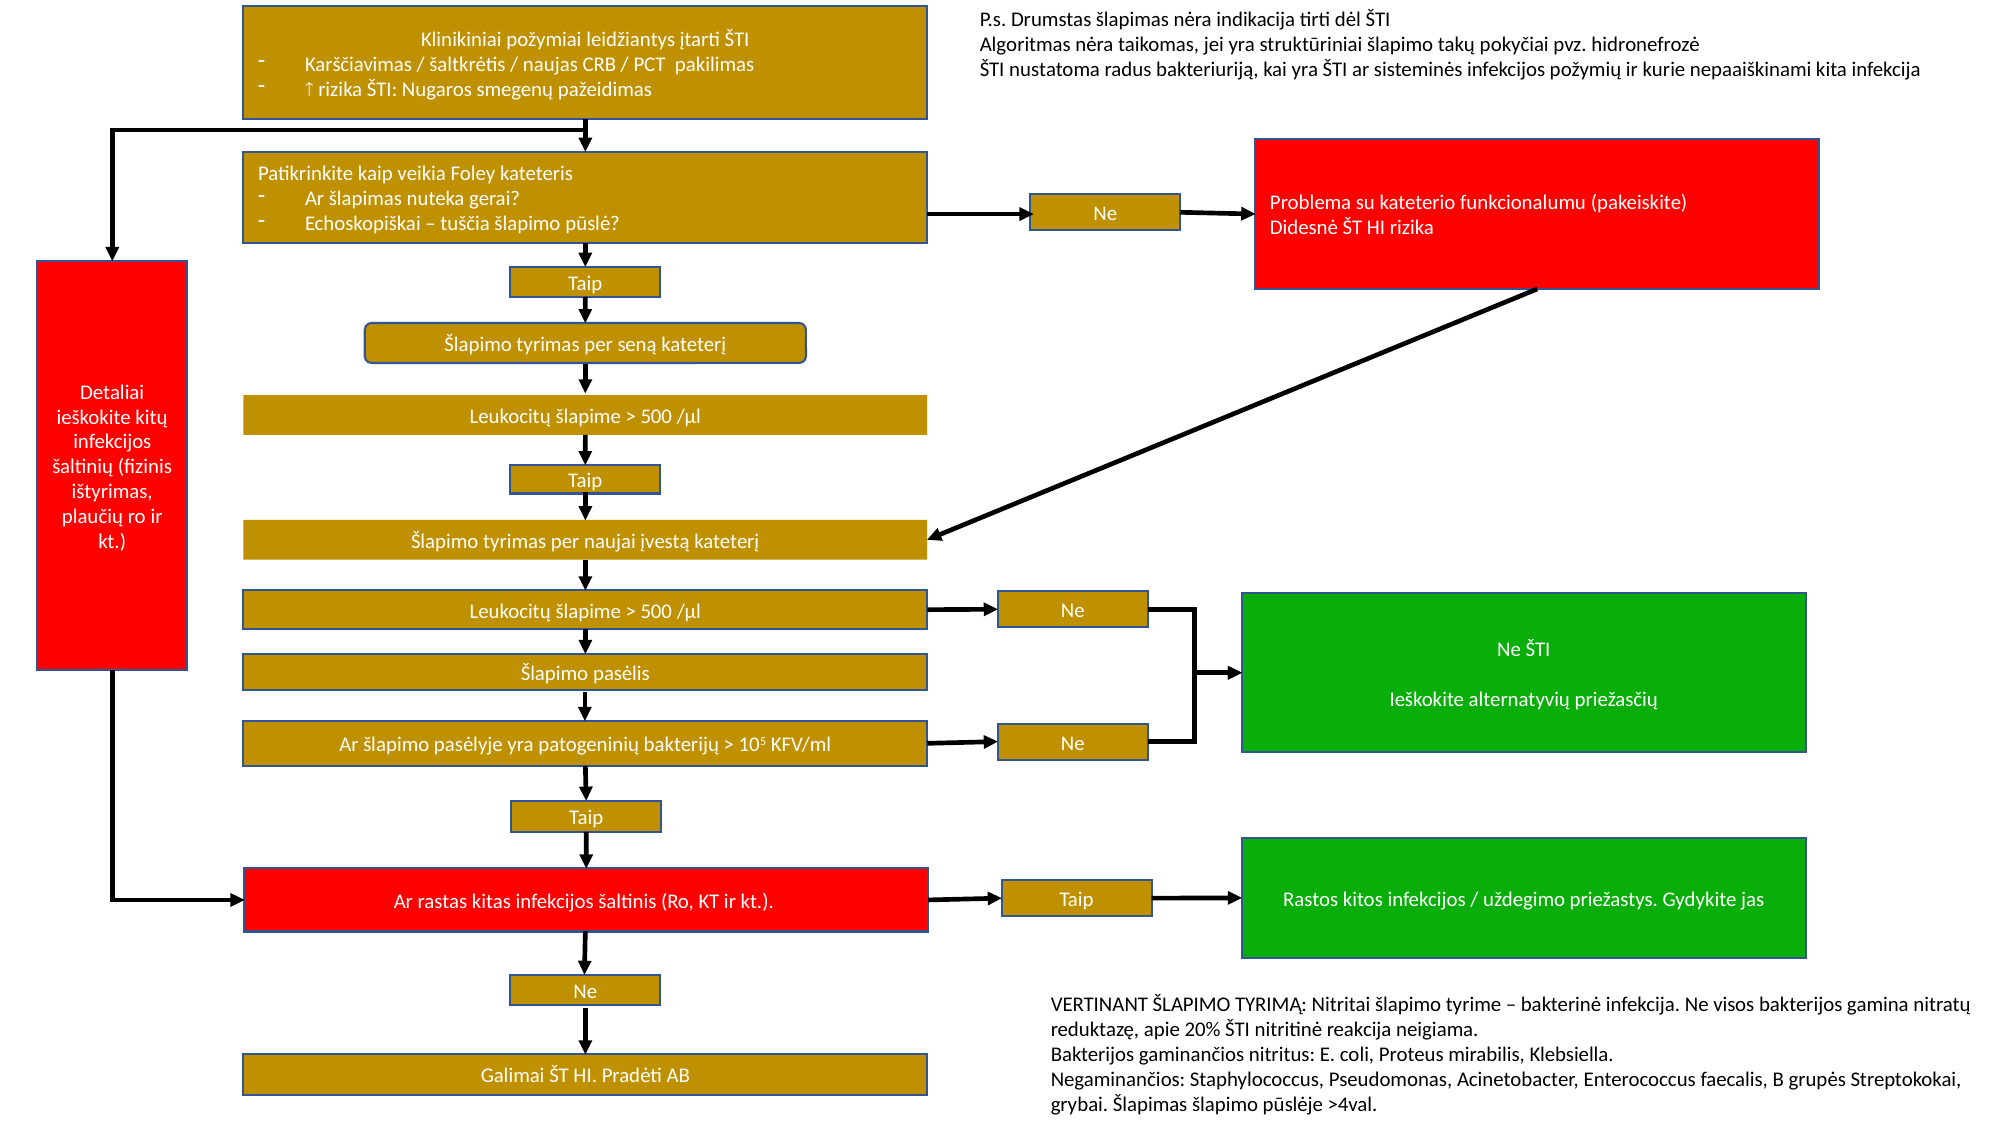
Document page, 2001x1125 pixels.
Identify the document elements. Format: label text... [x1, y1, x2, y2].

text_box Ne [997, 590, 1149, 628]
text_box Ne ŠTI Ieškokite alternatyvių priežasčių [1241, 592, 1807, 753]
text_box Šlapimo pasėlis [242, 653, 928, 691]
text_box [112, 129, 586, 261]
text_box P.s. Drumstas šlapimas nėra indikacija tirti dėl ŠTI Algoritmas nėra taikomas, jei yra struktūriniai šlapimo takų pokyčiai pvz. hidronefrozė ŠTI nustatoma radus bakteriuriją, kai yra ŠTI ar sisteminės infekcijos požymių ir kurie nepaaiškinami kita infekcija [965, 0, 1975, 113]
text_box Šlapimo tyrimas per seną kateterį [363, 321, 808, 365]
text_box Ar rastas kitas infekcijos šaltinis (Ro, KT ir kt.). [243, 867, 929, 933]
text_box Šlapimo tyrimas per naujai įvestą kateterį [243, 519, 928, 560]
text_box Klinikiniai požymiai leidžiantys įtarti ŠTI Karščiavimas / šaltkrėtis / naujas CRB / PCT pakilimas  rizika ŠTI: Nugaros smegenų pažeidimas [242, 5, 928, 120]
text_box Ne [1029, 193, 1181, 231]
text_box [1147, 609, 1242, 672]
text_box Detaliai ieškokite kitų infekcijos šaltinių (fizinis ištyrimas, plaučių ro ir kt.) [36, 260, 188, 671]
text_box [927, 288, 1538, 541]
text_box Taip [510, 800, 662, 833]
text_box Rastos kitos infekcijos / uždegimo priežastys. Gydykite jas [1241, 837, 1807, 959]
text_box Taip [509, 464, 661, 495]
text_box Taip [1001, 879, 1153, 917]
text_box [1147, 672, 1242, 742]
text_box Ne [997, 723, 1149, 761]
text_box Leukocitų šlapime > 500 /µl [243, 395, 927, 435]
text_box VERTINANT ŠLAPIMO TYRIMĄ: Nitritai šlapimo tyrime – bakterinė infekcija. Ne visos bakterijos gamina nitratų reduktazę, apie 20% ŠTI nitritinė reakcija neigiama. Bakterijos gaminančios nitritus: E. coli, Proteus mirabilis, Klebsiella. Negaminančios: Staphylococcus, Pseudomonas, Acinetobacter, Enterococcus faecalis, B grupės Streptokokai, grybai. Šlapimas šlapimo pūslėje >4val. [1036, 983, 2000, 1124]
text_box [63, 719, 294, 852]
text_box Ar šlapimo pasėlyje yra patogeninių bakterijų > 105 KFV/ml [294, 720, 928, 767]
text_box Galimai ŠT HI. Pradėti AB [242, 1053, 928, 1096]
text_box Taip [509, 266, 661, 298]
text_box Patikrinkite kaip veikia Foley kateteris Ar šlapimas nuteka gerai? Echoskopiškai – tuščia šlapimo pūslė? [586, 151, 928, 244]
text_box Ne [509, 974, 661, 1006]
text_box Problema su kateterio funkcionalumu (pakeiskite) Didesnė ŠT HI rizika [1254, 138, 1820, 290]
text_box Leukocitų šlapime > 500 /µl [242, 589, 928, 630]
